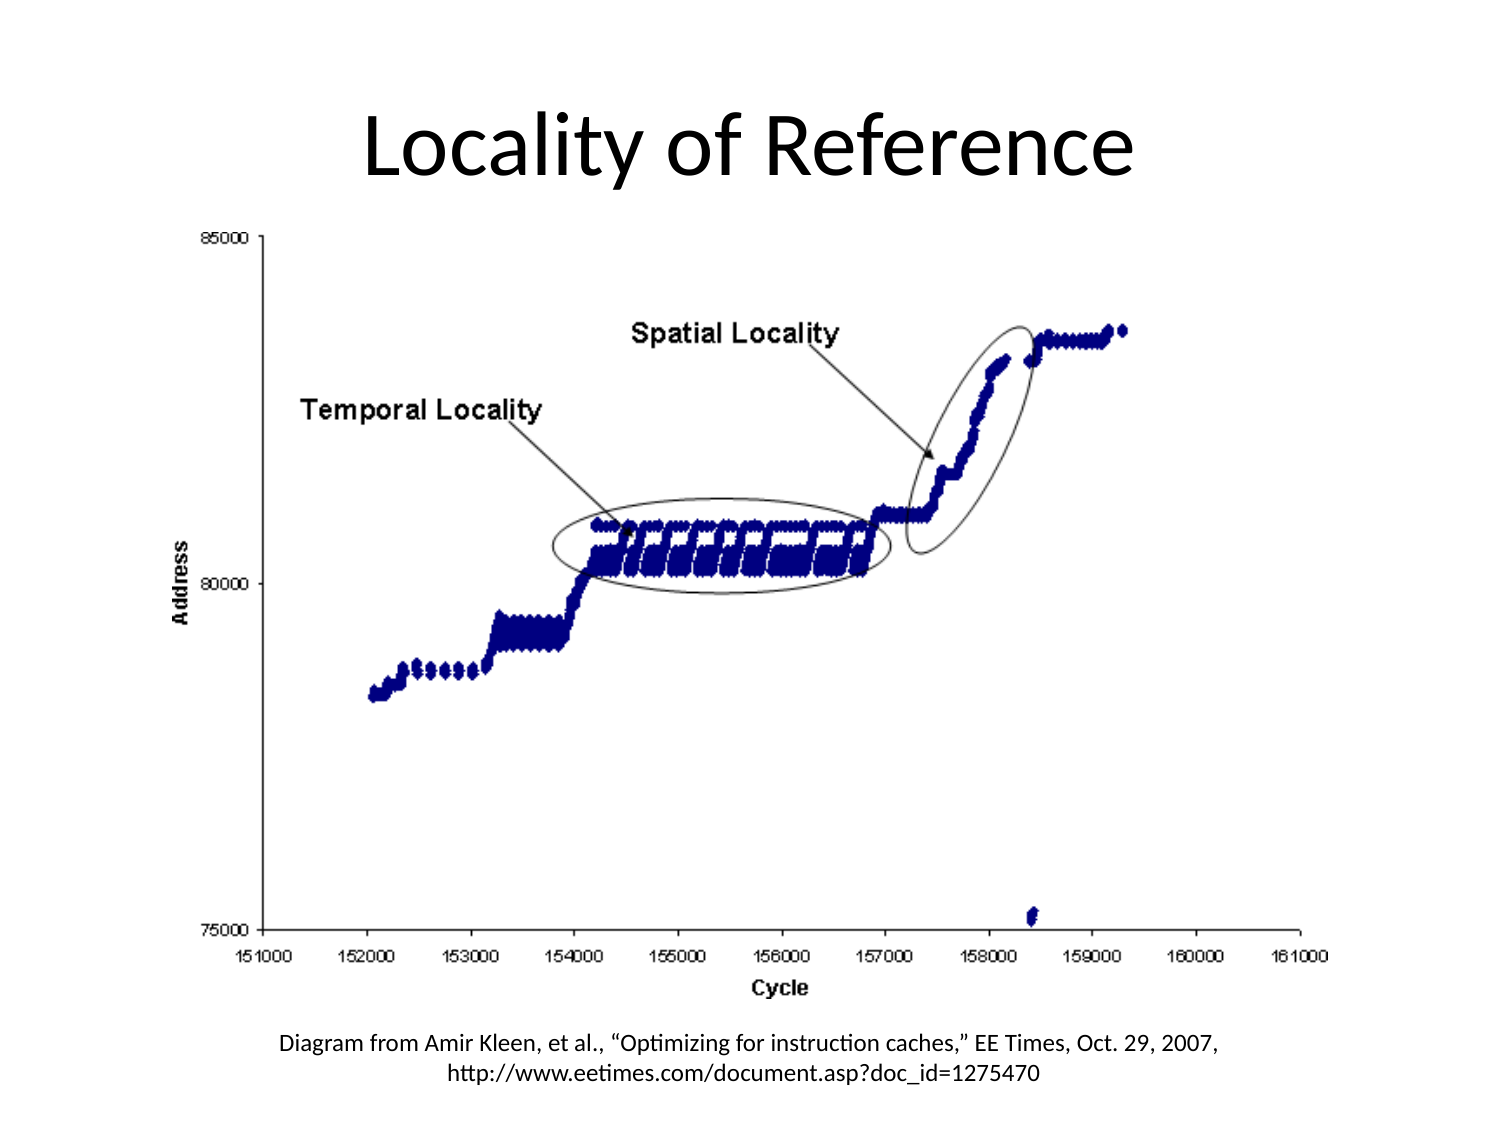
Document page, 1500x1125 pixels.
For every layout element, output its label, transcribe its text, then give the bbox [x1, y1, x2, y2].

title Locality of Reference [75, 45, 1425, 233]
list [172, 232, 1329, 999]
text_box Diagram from Amir Kleen, et al., “Optimizing for instruction caches,” EE Times, Oct. 29, 2007, http://www.eetimes.com/document.asp?doc_id=1275470 [230, 1011, 1270, 1102]
